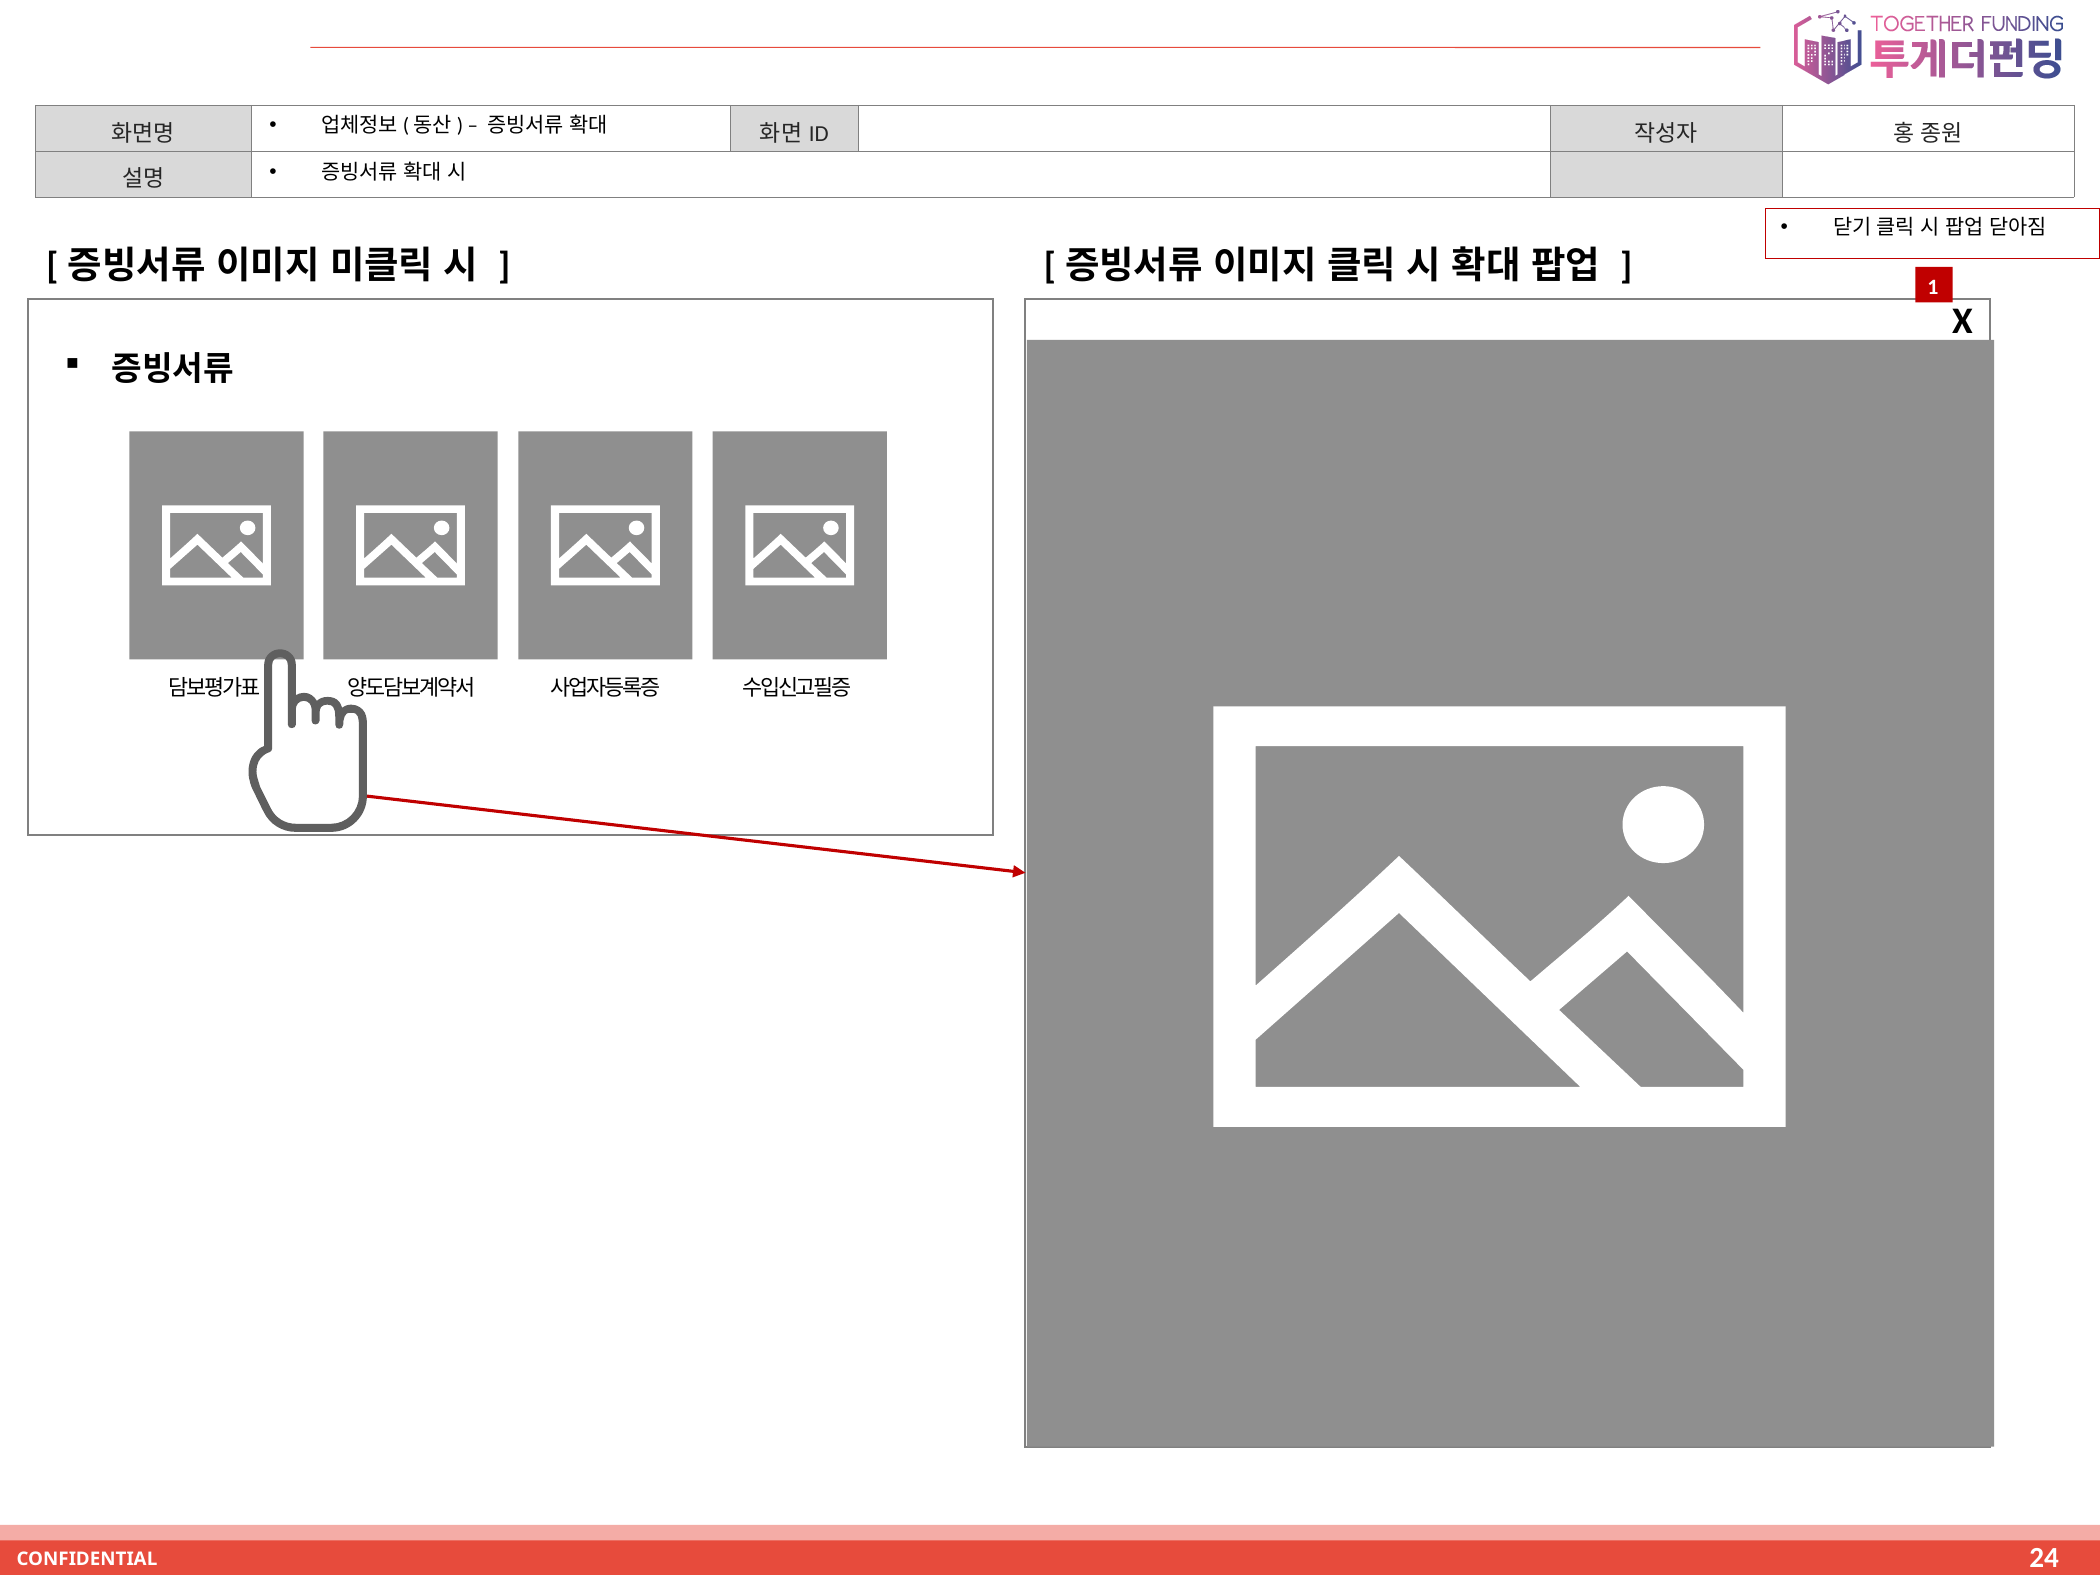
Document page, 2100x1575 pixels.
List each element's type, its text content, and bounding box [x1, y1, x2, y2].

text_box 수입신고필증 [727, 665, 867, 707]
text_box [323, 431, 498, 660]
text_box 담보평가표 [153, 665, 264, 707]
picture [1787, 2, 2074, 93]
text_box 닫기 클릭 시 팝업 닫아짐 [1765, 208, 2100, 259]
slide_number 24 [1994, 1530, 2074, 1575]
text_box 사업자등록증 [535, 665, 676, 707]
text_box X [1937, 288, 2017, 349]
text_box [증빙서류 이미지 클릭 시 확대 팝업 ] [1029, 233, 1900, 294]
text_box [증빙서류 이미지 미클릭 시 ] [31, 233, 903, 294]
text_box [518, 431, 693, 660]
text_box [366, 796, 1026, 873]
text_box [129, 431, 304, 660]
text_box [27, 298, 994, 836]
text_box 증빙서류 [49, 339, 419, 395]
text_box 증빙서류 확대 시 [254, 153, 883, 199]
text_box 업체정보(동산) – 증빙서류 확대 [254, 106, 883, 152]
text_box 양도담보계약서 [332, 665, 490, 707]
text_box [712, 431, 887, 660]
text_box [1026, 339, 1995, 1447]
text_box [248, 660, 367, 832]
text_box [1912, 265, 1953, 308]
text_box [1024, 298, 1937, 796]
